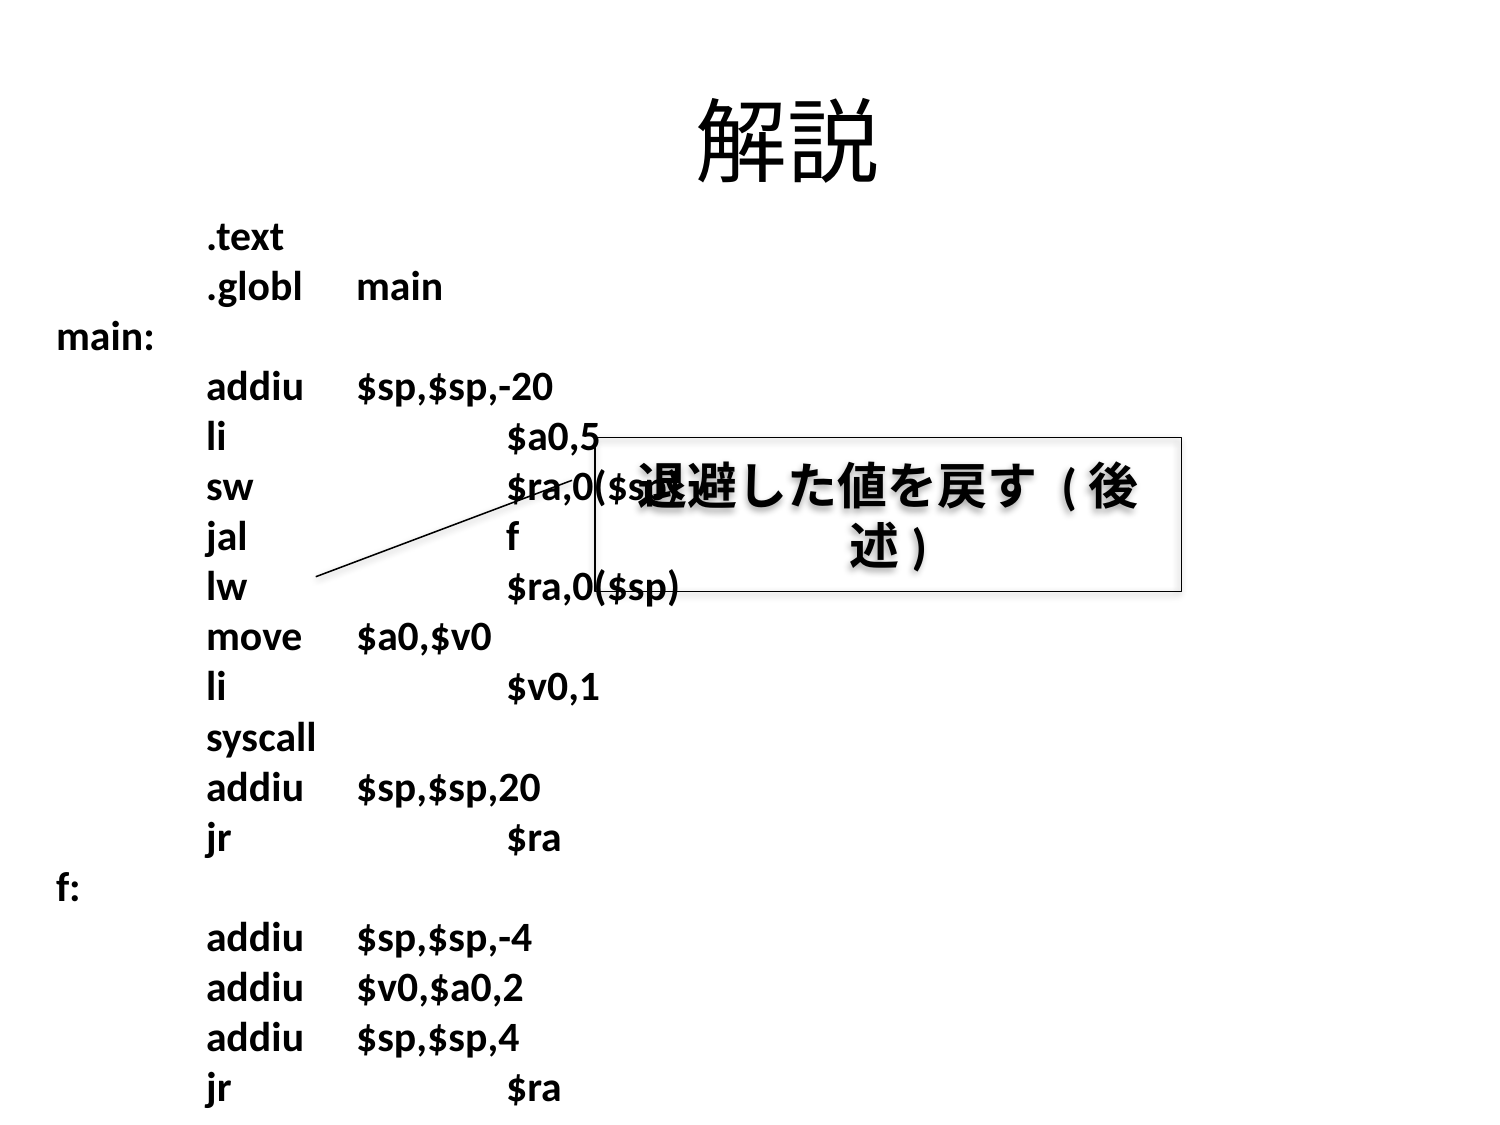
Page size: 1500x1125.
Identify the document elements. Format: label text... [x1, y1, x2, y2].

text_box 退避した値を戻す (後述) [742, 437, 1182, 592]
title 解説 [75, 45, 1500, 233]
text_box .text .globl main main: addiu $sp,$sp,-20 li $a0,5 sw $ra,0($sp) jal f lw $ra,0($sp) move $a0,$v0 li $v0,1 syscall addiu $sp,$sp,20 jr $ra f: addiu $sp,$sp,-4 addiu $v0,$a0,2 addiu $sp,$sp,4 jr $ra [41, 201, 742, 1117]
